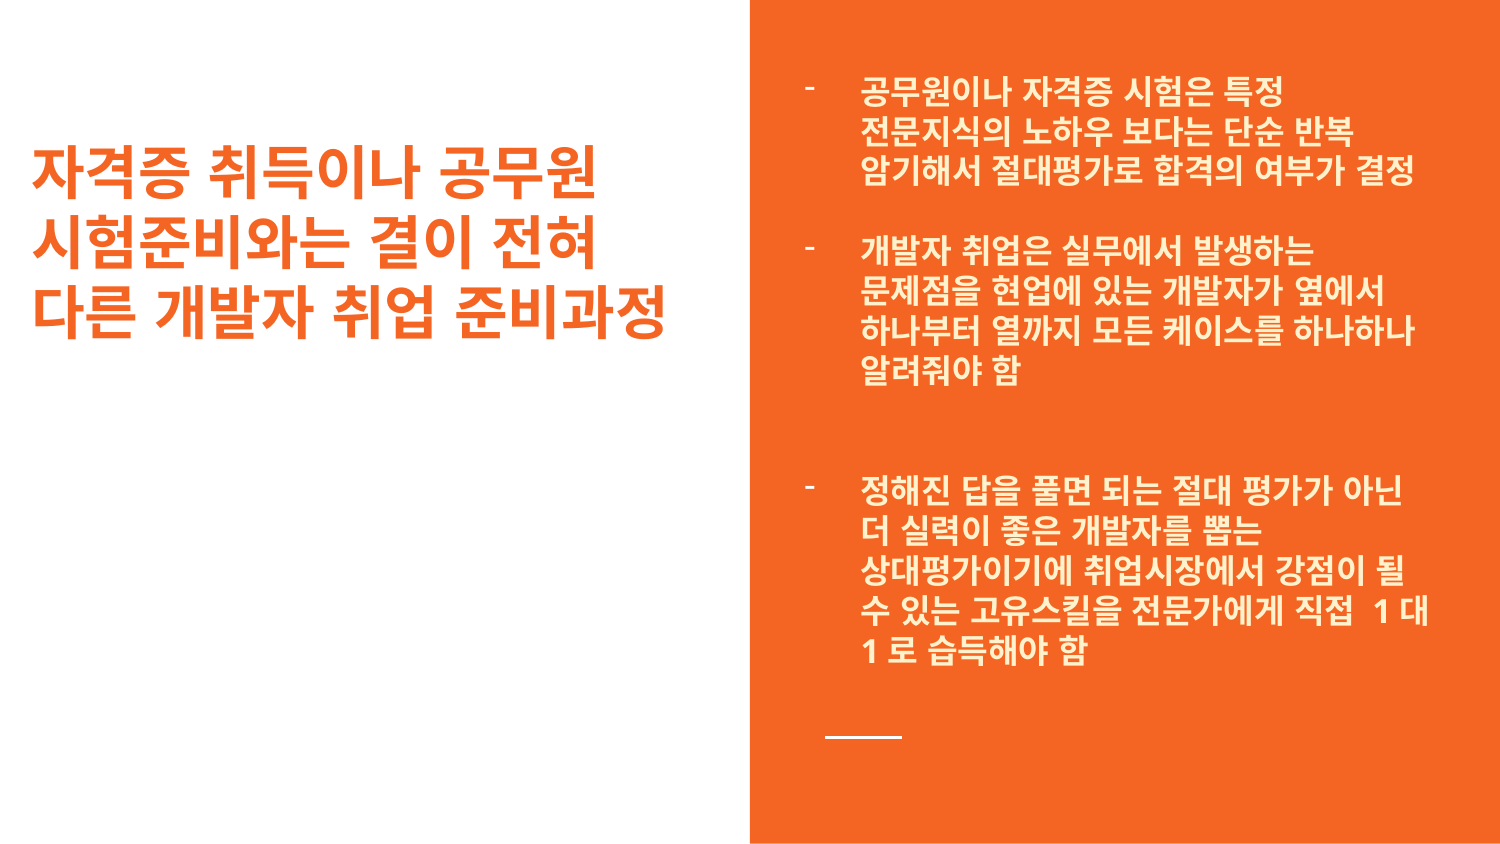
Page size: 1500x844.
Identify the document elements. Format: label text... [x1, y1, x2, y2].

subtitle 공무원이나 자격증 시험은 특정 전문지식의 노하우 보다는 단순 반복 암기해서 절대평가로 합격의 여부가 결정 개발자 취업은 실무에서 발생하는 문제점을 현업에 있는 개발자가 옆에서 하나부터 열까지 모든 케이스를 하나하나 알려줘야 함 정해진 답을 풀면 되는 절대 평가가 아닌 더 실력이 좋은 개발자를 뽑는 상대평가이기에 취업시장에서 강점이 될 수 있는 고유스킬을 전문가에게 직접 1대1로 습득해야 함 [789, 55, 1453, 806]
title 자격증 취득이나 공무원 시험준비와는 결이 전혀 다른 개발자 취업 준비과정 [16, 97, 724, 361]
